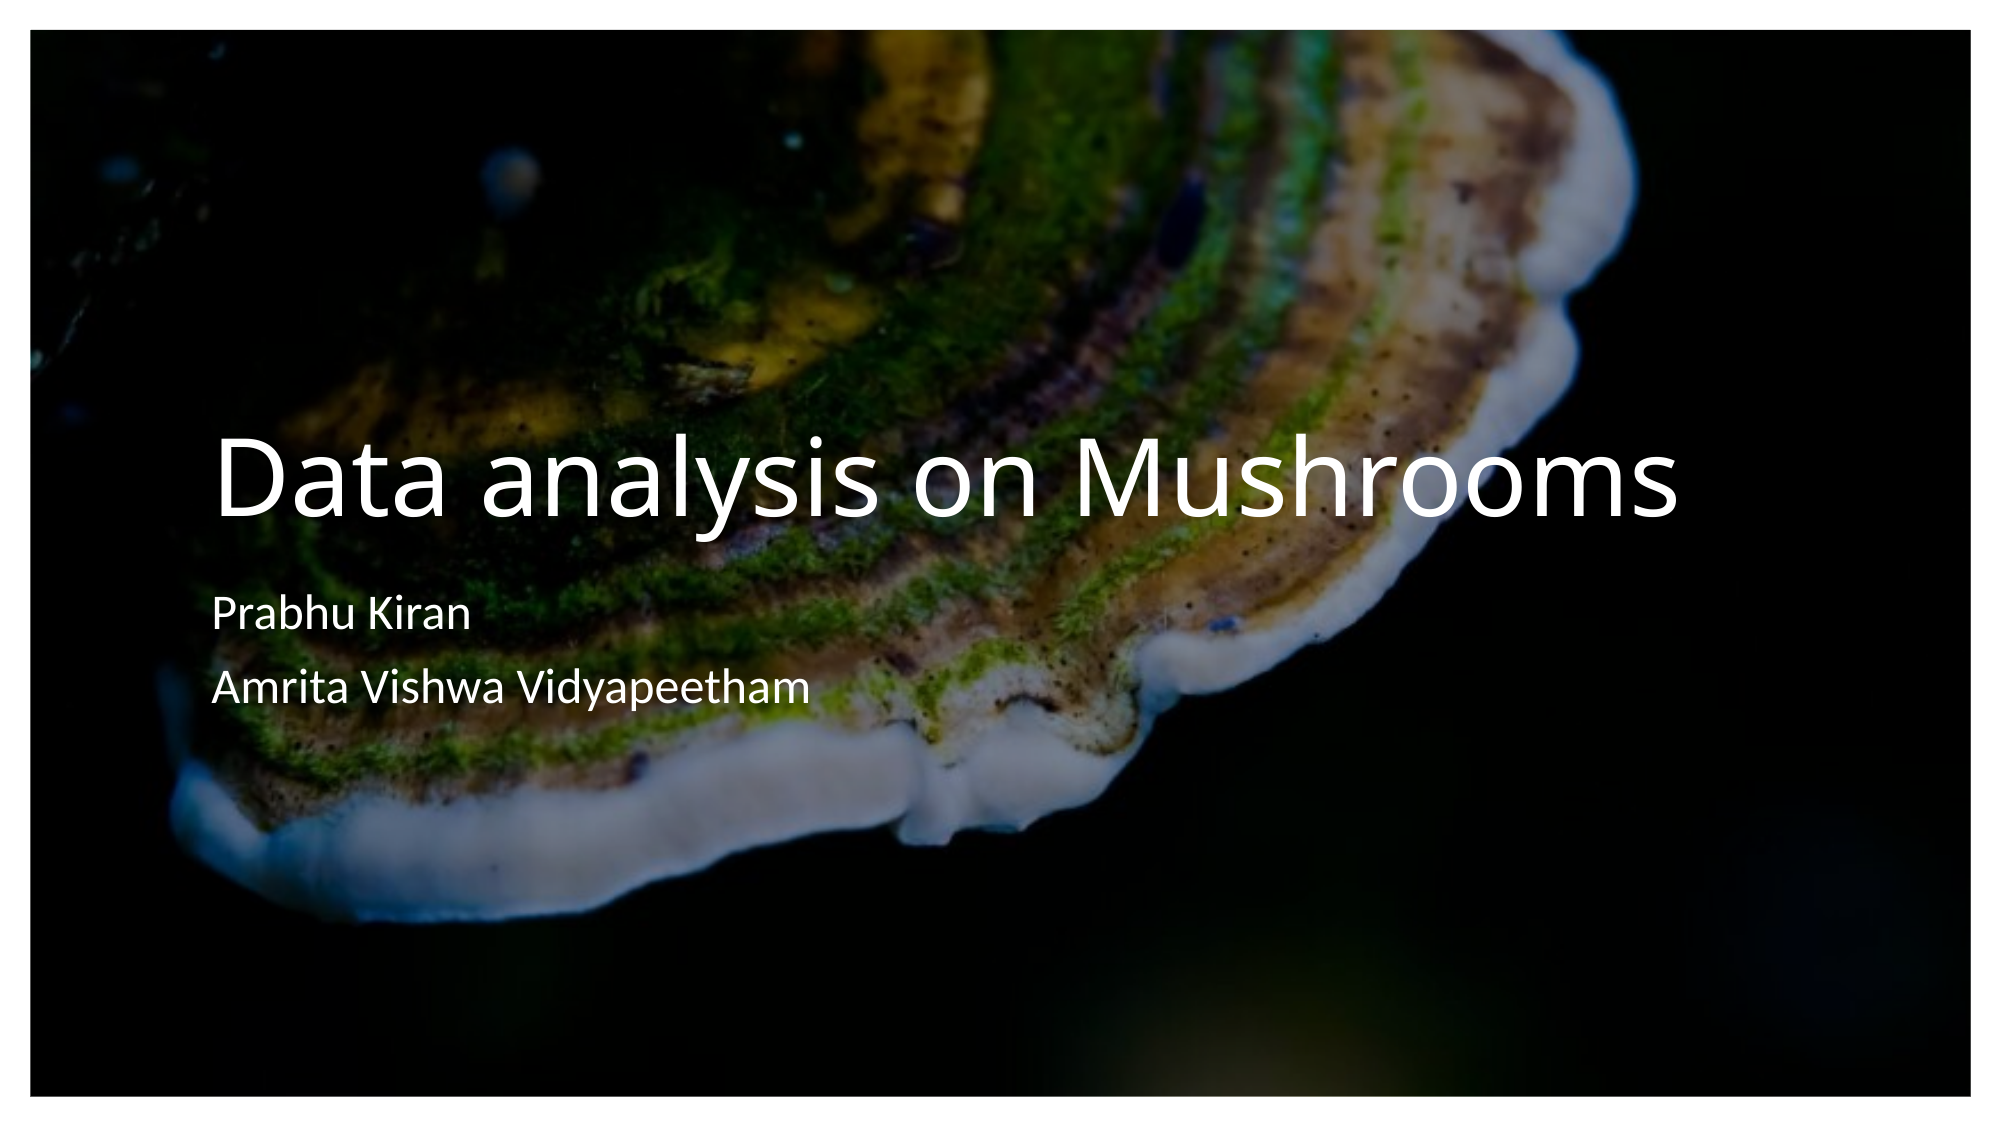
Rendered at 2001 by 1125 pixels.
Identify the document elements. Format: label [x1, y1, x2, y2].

picture [30, 29, 1971, 1097]
text_box [0, 0, 2000, 1125]
